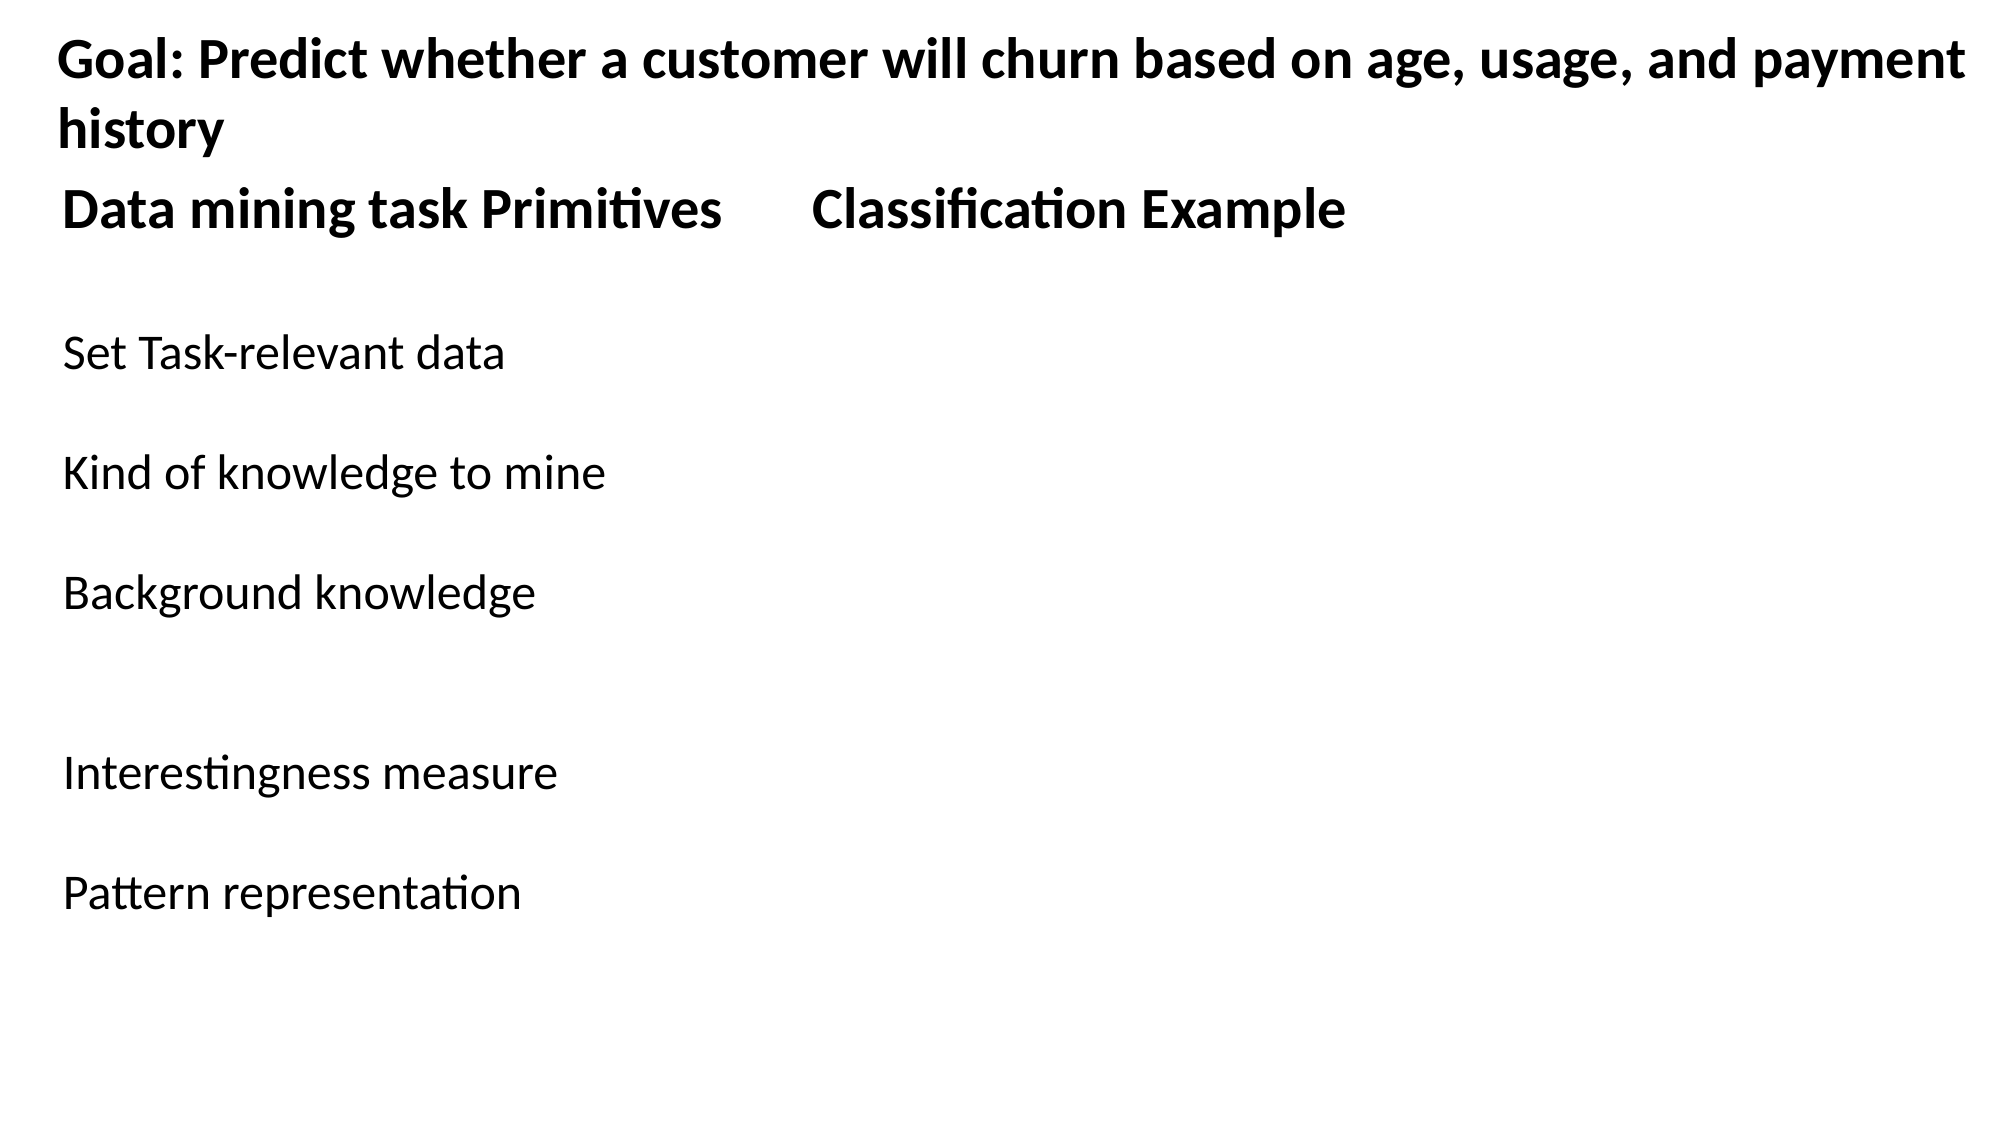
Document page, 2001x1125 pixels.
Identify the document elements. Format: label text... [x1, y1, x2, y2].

text_box Data mining task Primitives Classification Example Set Task-relevant data Kind of knowledge to mine Background knowledge Interestingness measure Pattern representation [48, 168, 1949, 928]
text_box Goal: Predict whether a customer will churn based on age, usage, and payment history [42, 12, 2000, 168]
